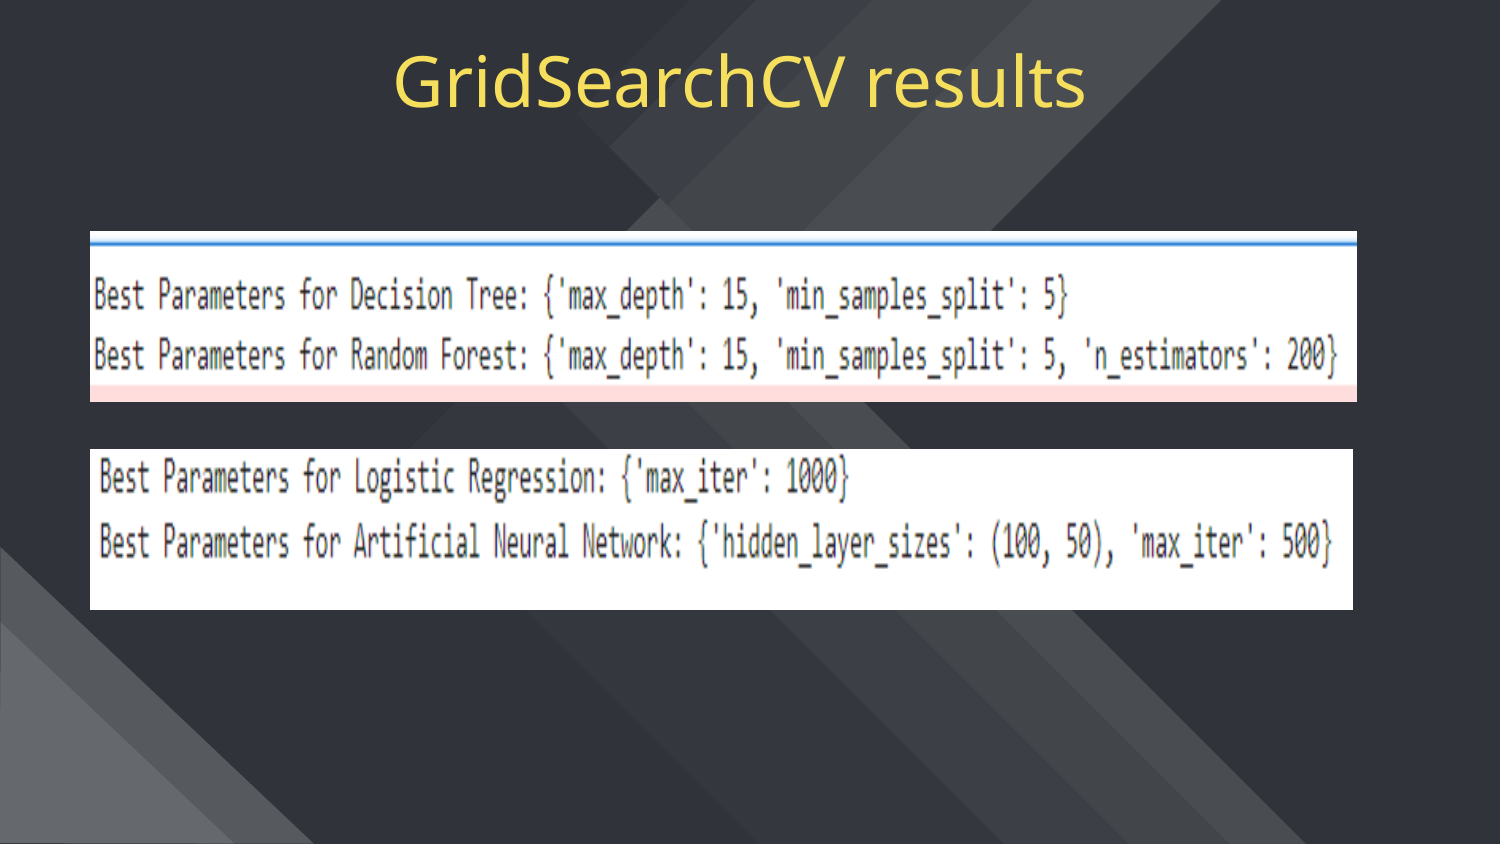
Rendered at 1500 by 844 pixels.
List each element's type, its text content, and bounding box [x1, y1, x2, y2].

picture [90, 449, 1353, 610]
title GridSearchCV results [330, 21, 1170, 156]
picture [90, 231, 1357, 402]
